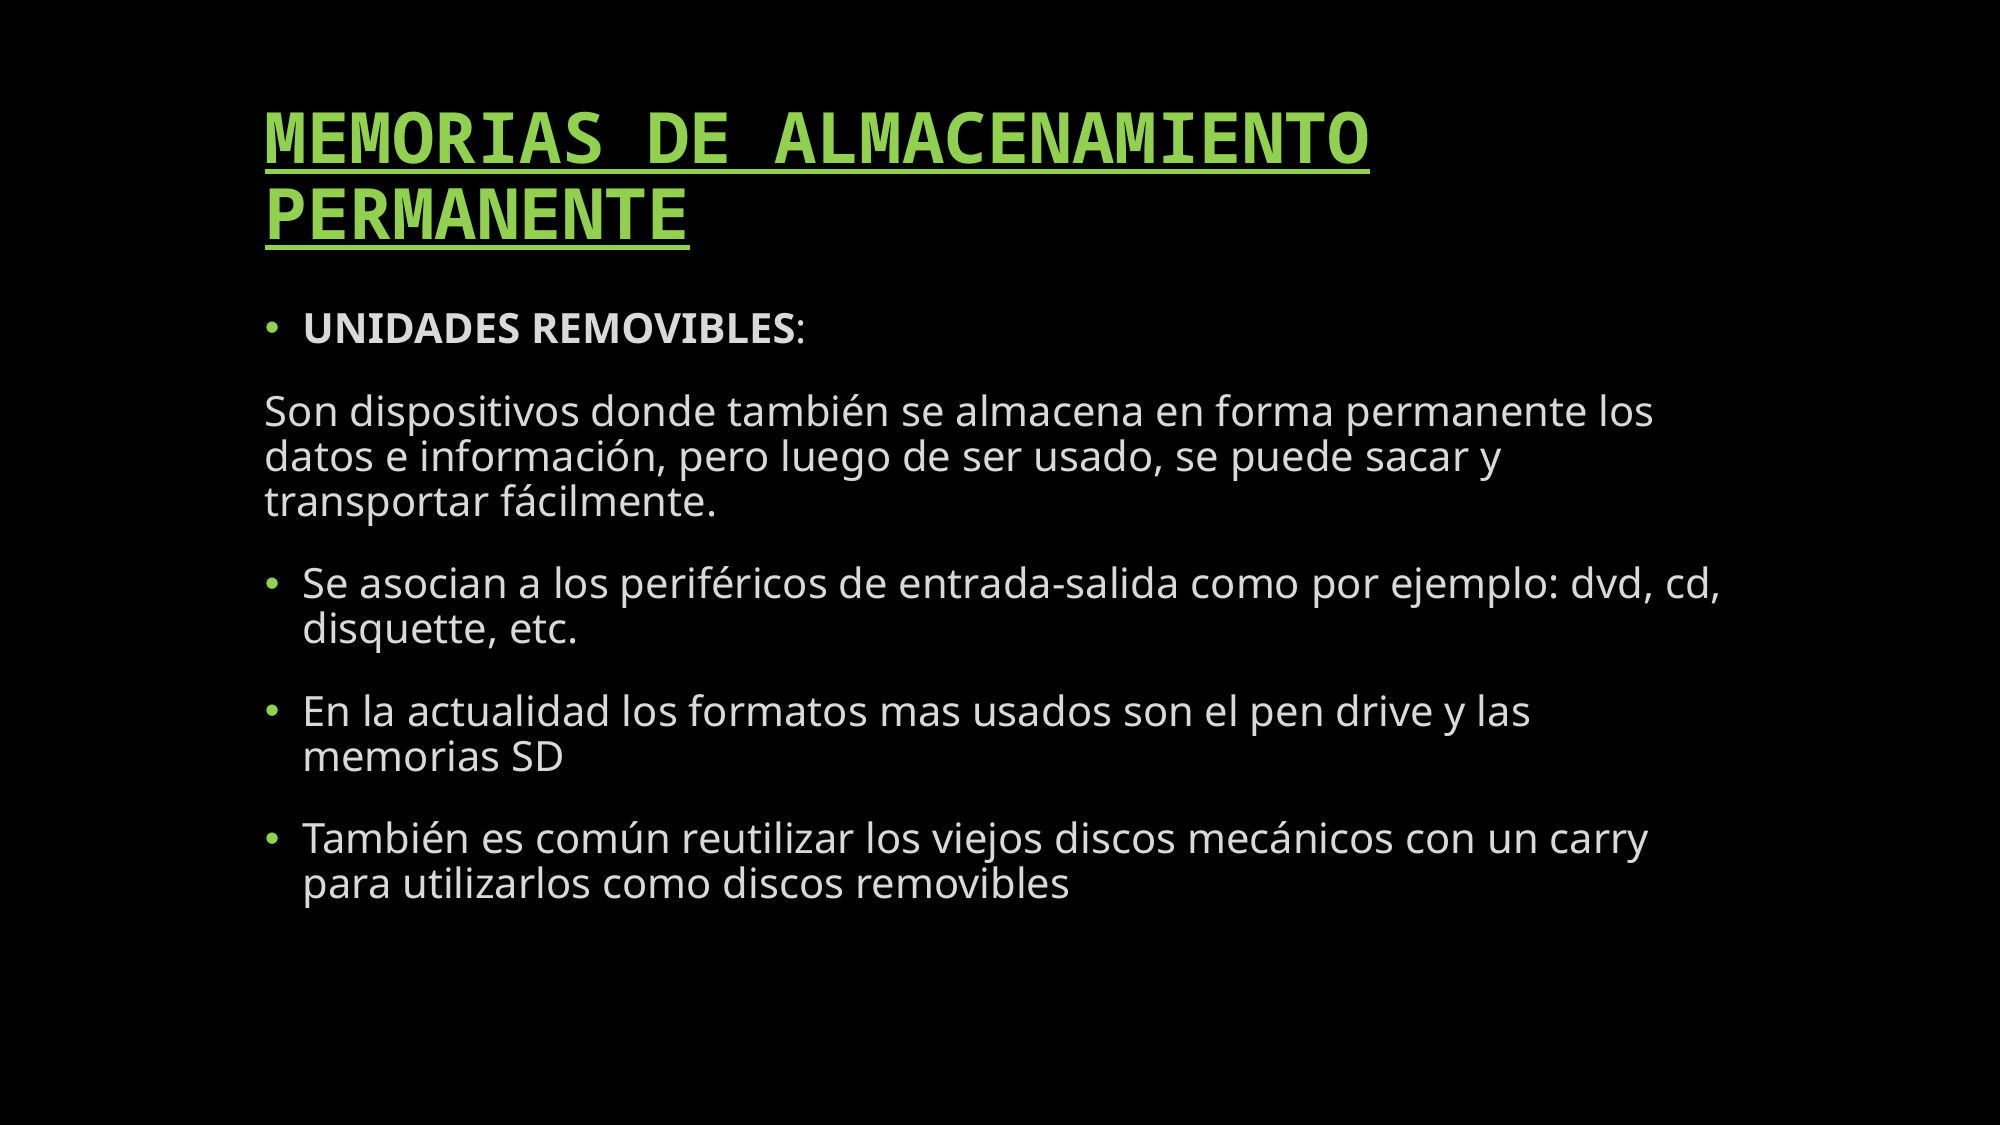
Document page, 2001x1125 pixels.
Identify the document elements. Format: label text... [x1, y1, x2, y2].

title MEMORIAS DE ALMACENAMIENTO PERMANENTE [249, 75, 1750, 263]
list UNIDADES REMOVIBLES: Son dispositivos donde también se almacena en forma permanente los datos e información, pero luego de ser usado, se puede sacar y transportar fácilmente. Se asocian a los periféricos de entrada-salida como por ejemplo: dvd, cd, disquette, etc. En la actualidad los formatos mas usados son el pen drive y las memorias SD También es común reutilizar los viejos discos mecánicos con un carry para utilizarlos como discos removibles [249, 299, 1750, 1000]
